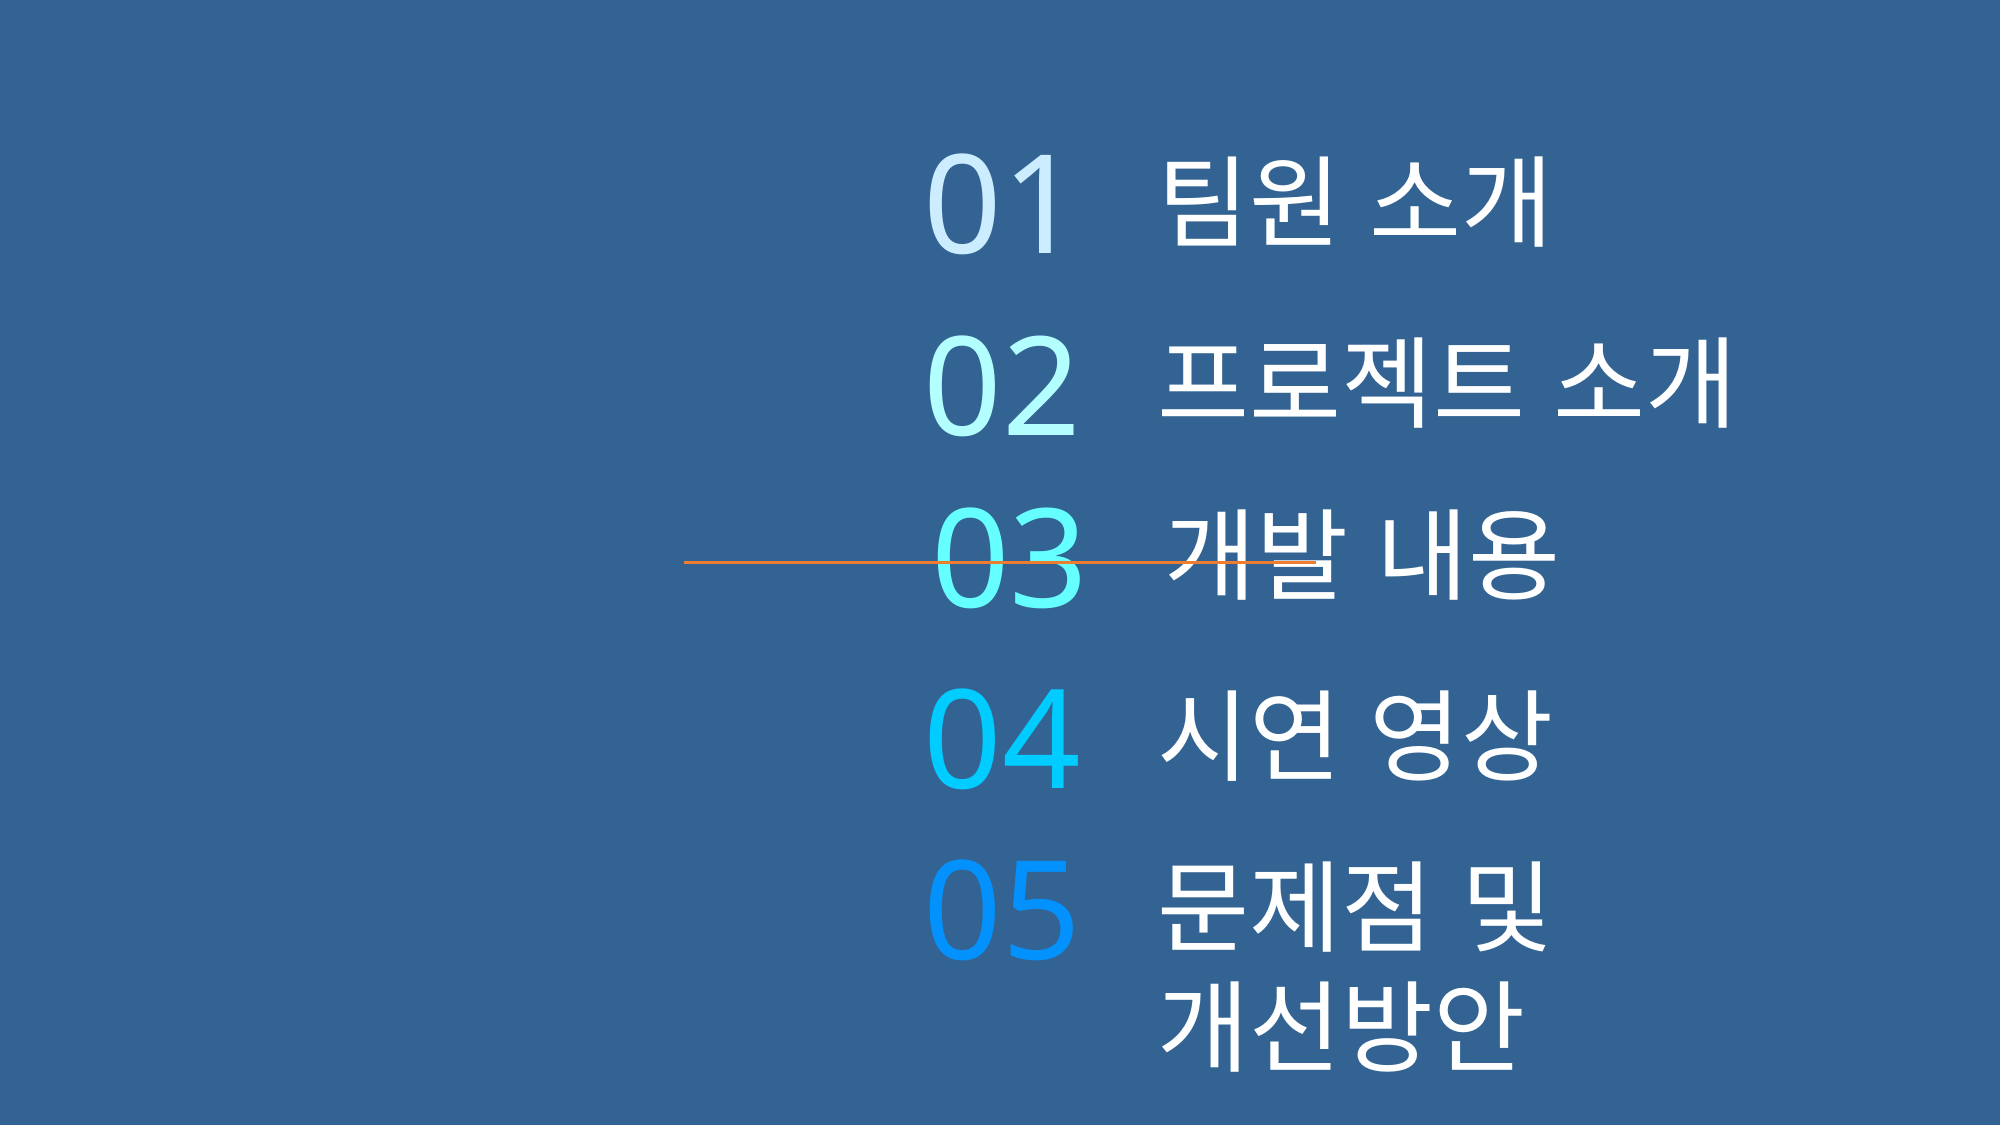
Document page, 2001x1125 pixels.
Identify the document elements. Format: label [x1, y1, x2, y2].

text_box [0, 0, 2000, 1125]
text_box [908, 290, 1920, 473]
text_box [916, 462, 1927, 644]
text_box [908, 643, 1920, 814]
text_box [908, 814, 1964, 997]
text_box [908, 108, 1920, 290]
